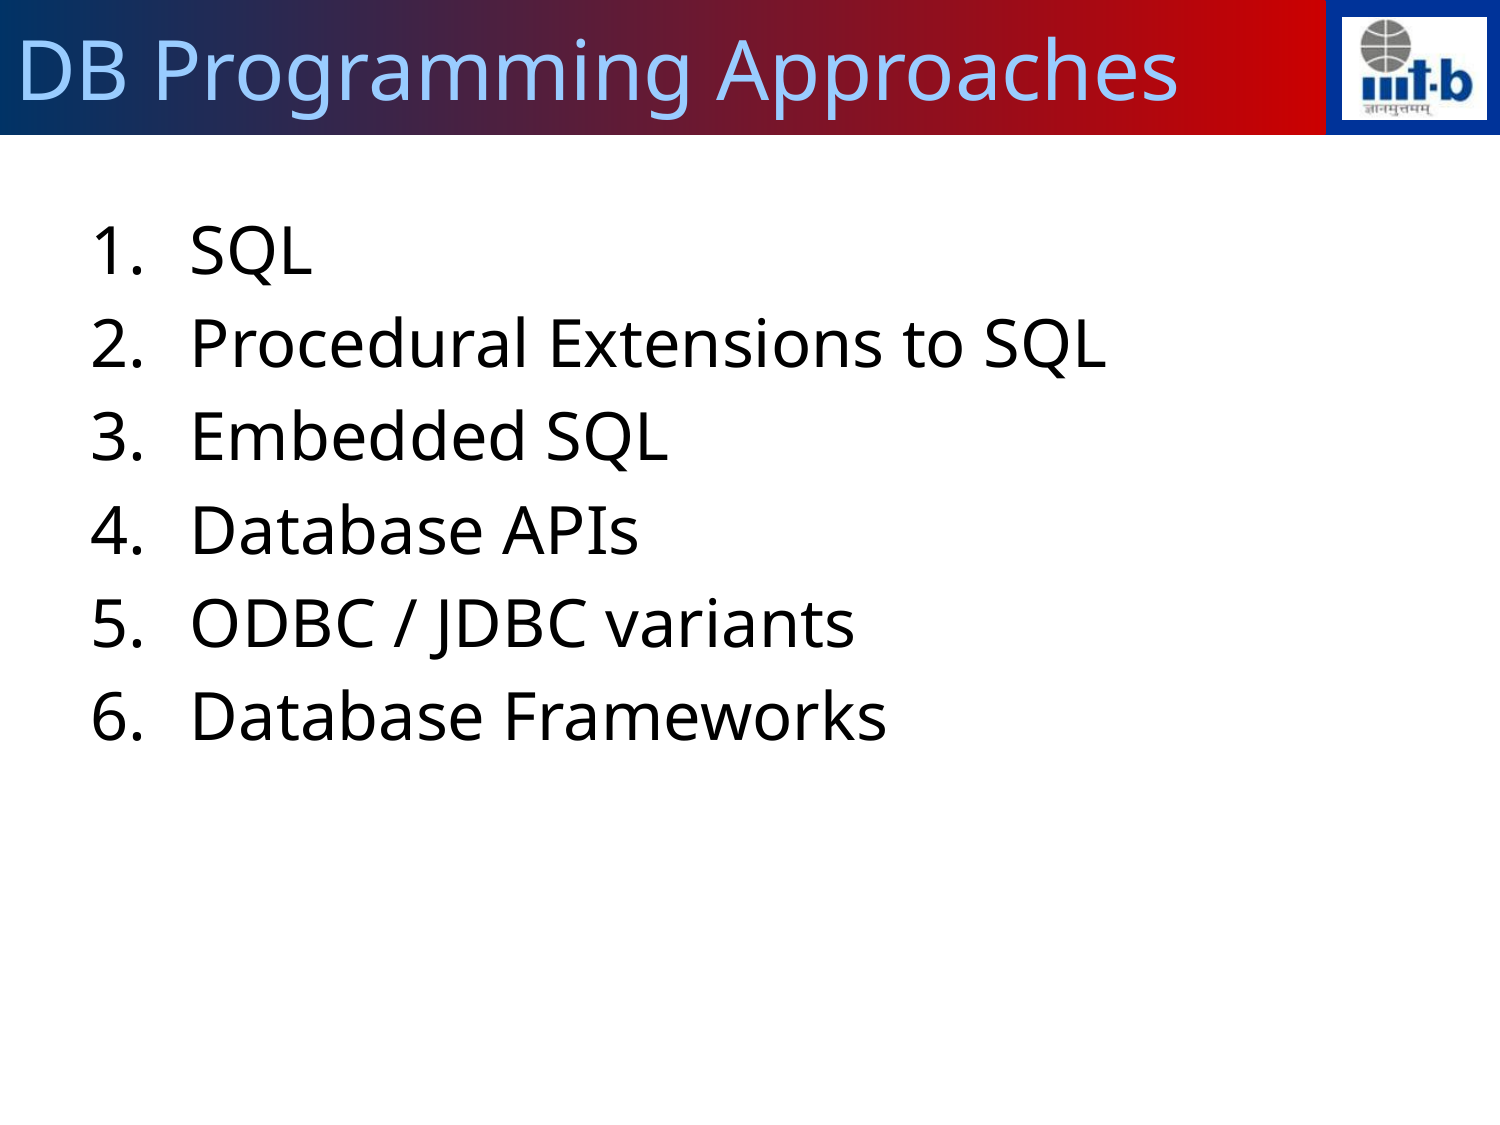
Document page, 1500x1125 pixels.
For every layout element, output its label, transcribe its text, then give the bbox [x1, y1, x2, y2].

title DB Programming Approaches [0, 0, 1326, 135]
list SQL Procedural Extensions to SQL Embedded SQL Database APIs ODBC / JDBC variants Database Frameworks [75, 200, 1425, 1005]
picture [1342, 17, 1487, 120]
